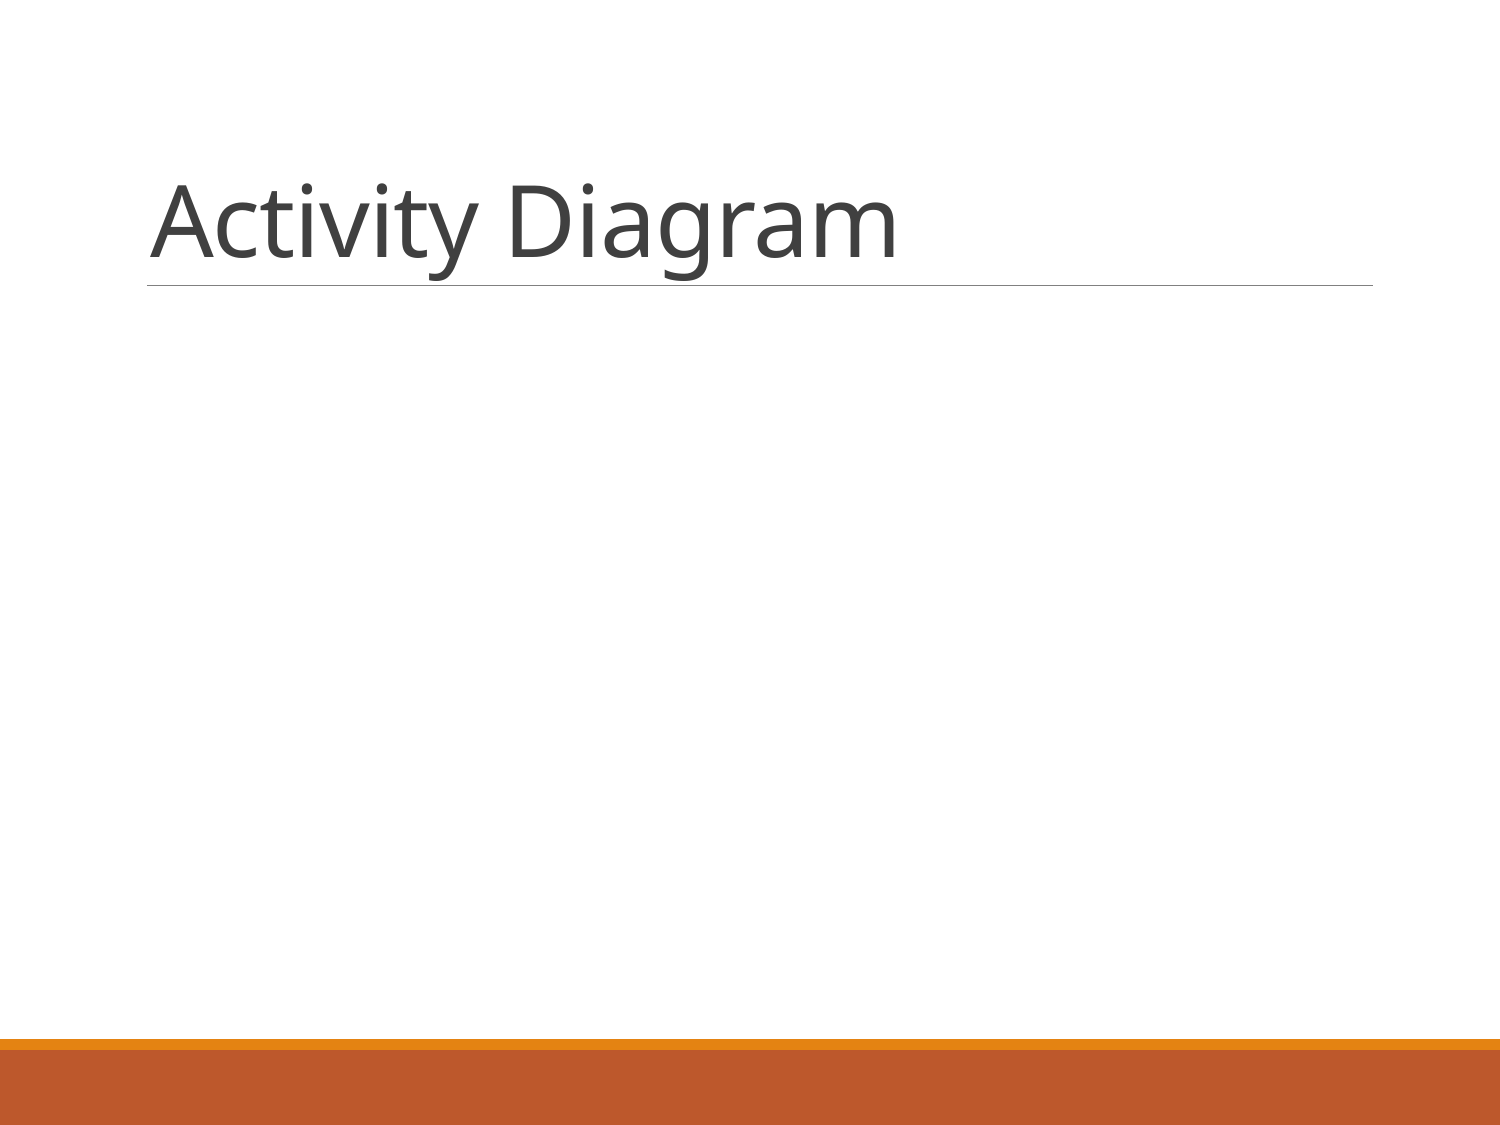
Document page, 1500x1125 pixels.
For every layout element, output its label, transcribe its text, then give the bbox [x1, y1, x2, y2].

title Activity Diagram [135, 47, 1373, 285]
